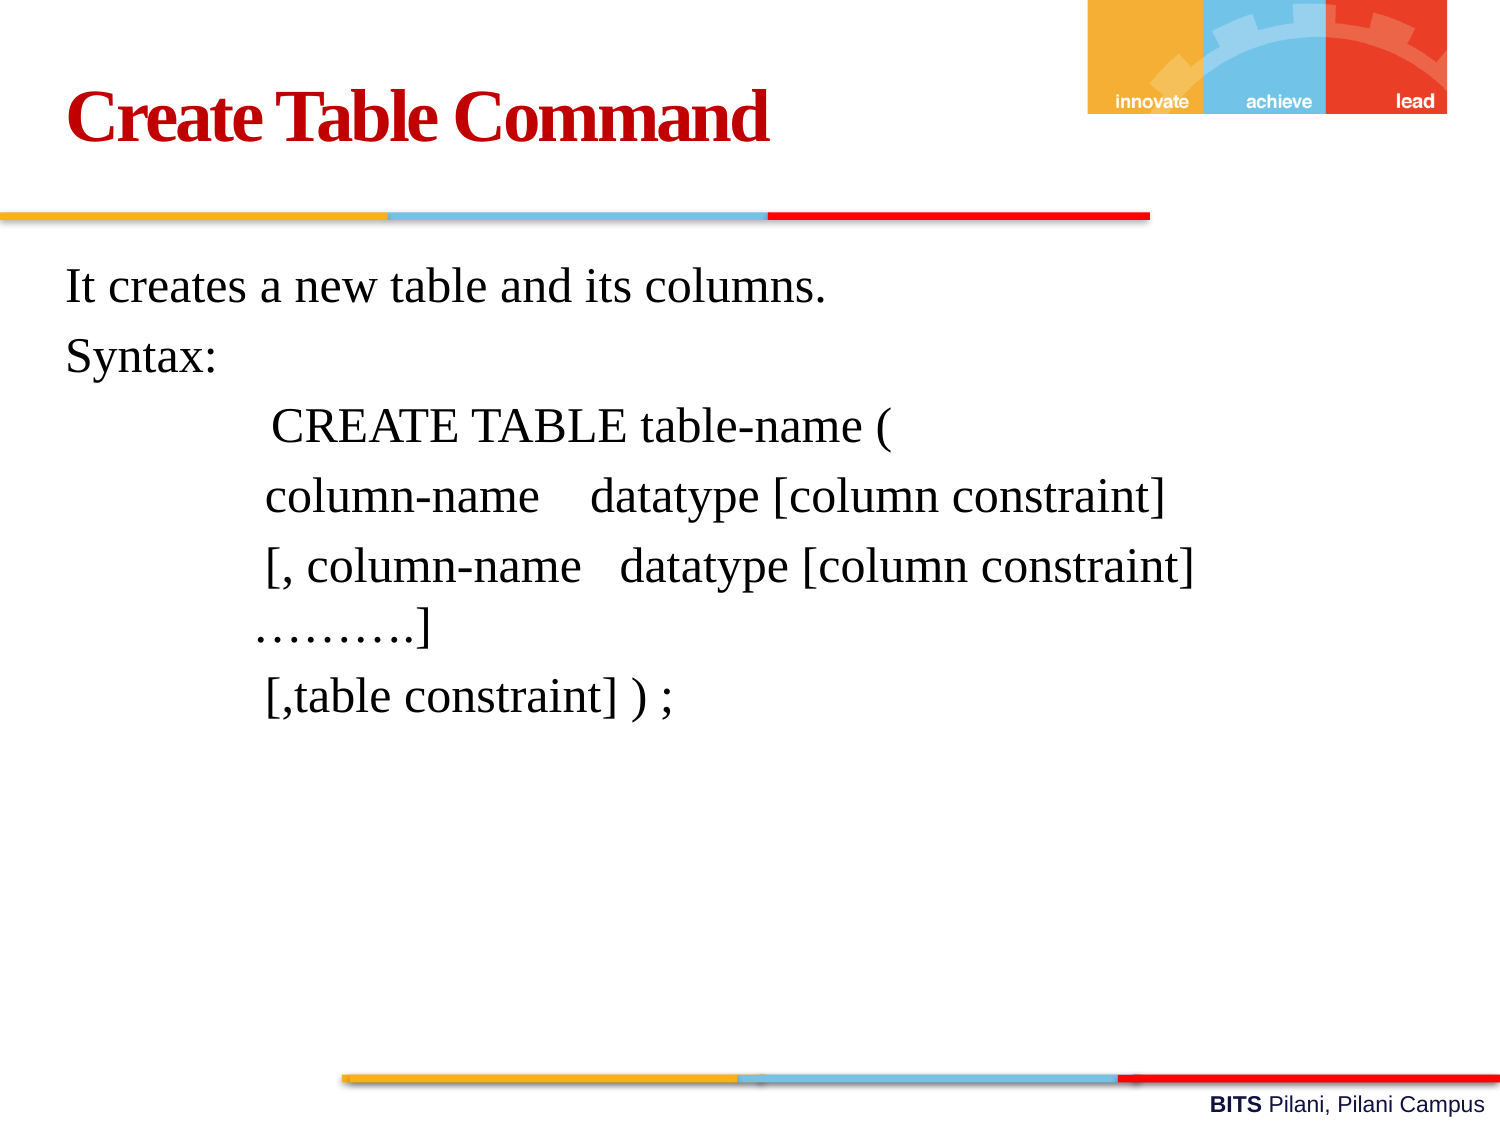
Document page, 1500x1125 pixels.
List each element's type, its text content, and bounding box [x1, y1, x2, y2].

list It creates a new table and its columns. Syntax: CREATE TABLE table-name ( column-name datatype [column constraint] [, column-name datatype [column constraint] ……….] [,table constraint] ) ; [50, 245, 1400, 988]
list Create Table Command [50, 24, 1088, 213]
picture [1087, 0, 1448, 114]
